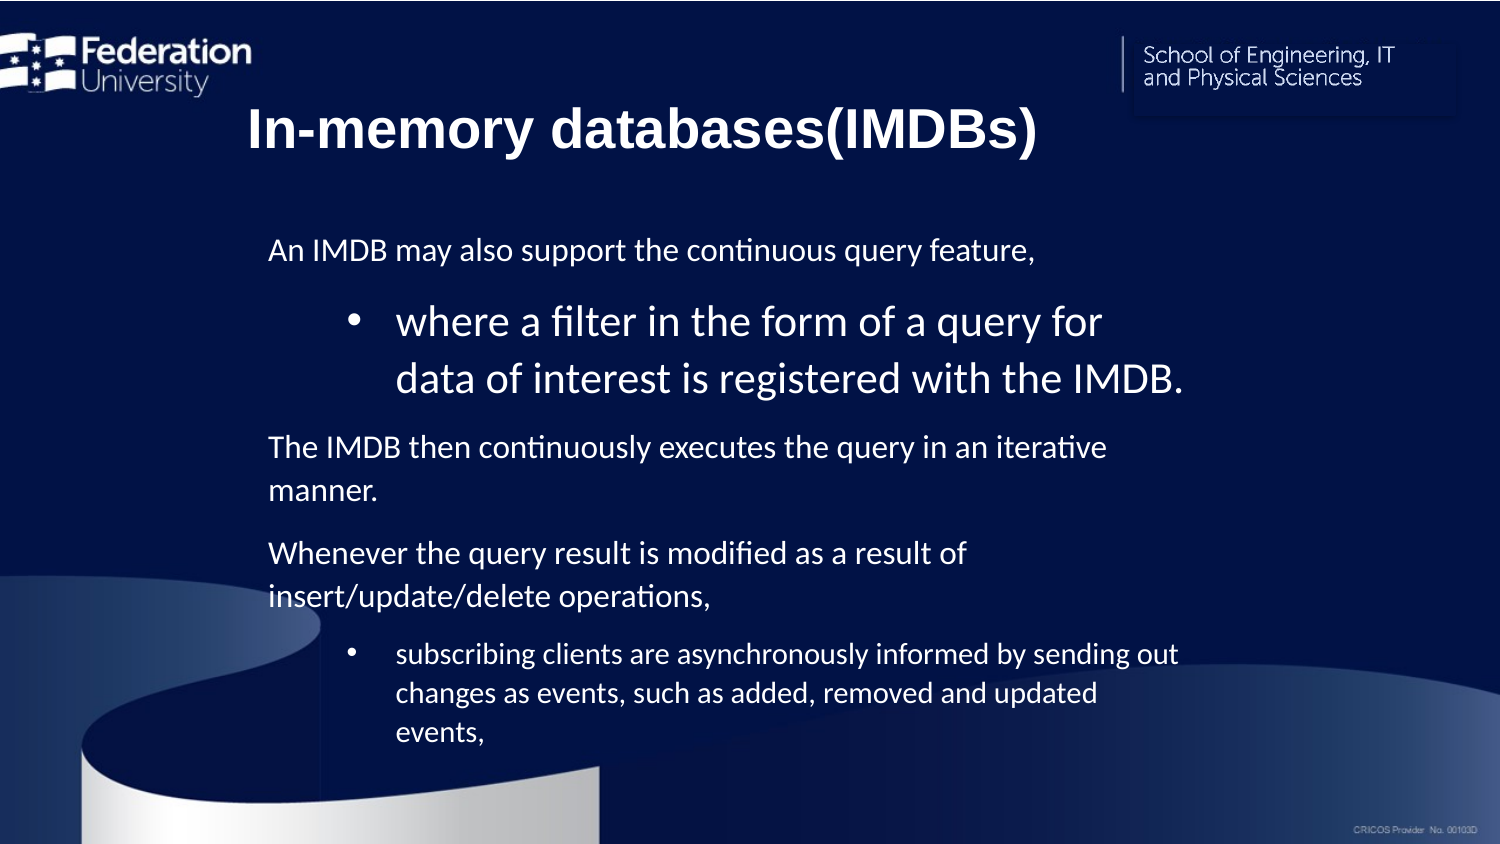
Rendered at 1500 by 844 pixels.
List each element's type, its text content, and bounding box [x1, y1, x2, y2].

list An IMDB may also support the continuous query feature, where a filter in the form of a query for data of interest is registered with the IMDB. The IMDB then continuously executes the query in an iterative manner. Whenever the query result is modified as a result of insert/update/delete operations, subscribing clients are asynchronously informed by sending out changes as events, such as added, removed and updated events, [253, 218, 1202, 759]
title In-memory databases(IMDBs) [236, 41, 1249, 166]
picture [0, 0, 1500, 844]
